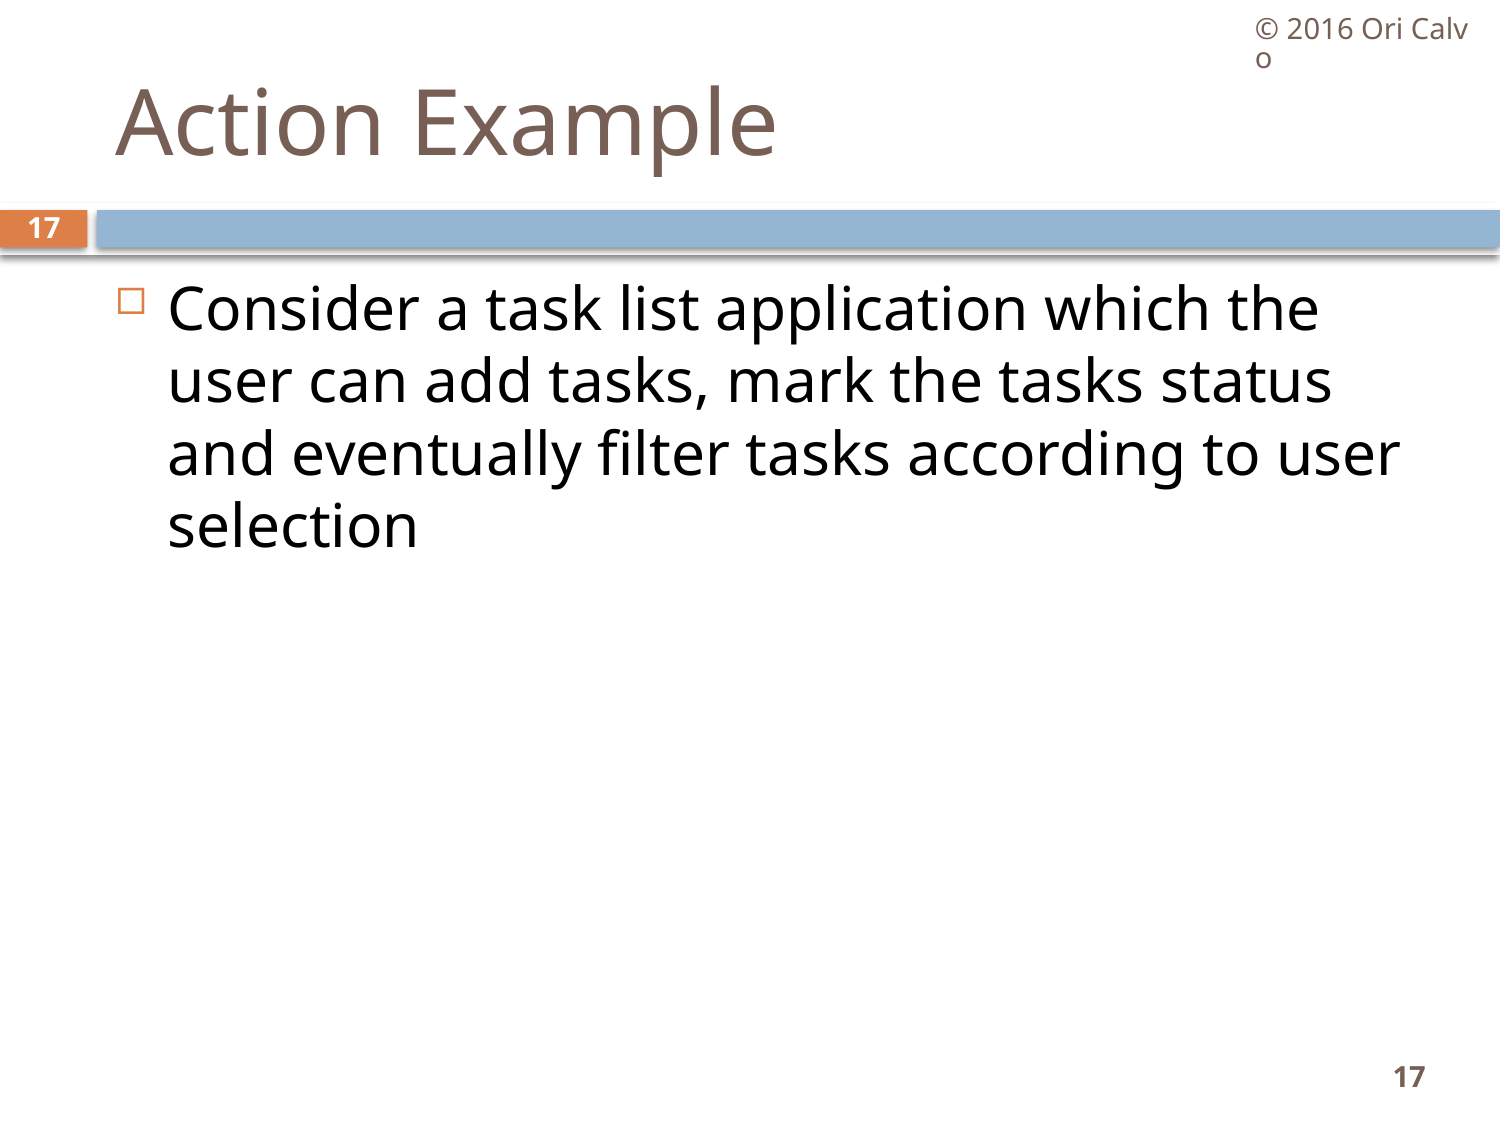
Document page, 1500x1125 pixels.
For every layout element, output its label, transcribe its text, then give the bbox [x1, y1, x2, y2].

slide_number 17 [0, 208, 88, 249]
list Consider a task list application which the user can add tasks, mark the tasks status and eventually filter tasks according to user selection [100, 262, 1438, 539]
footer © 2016 Ori Calvo [1240, 0, 1500, 60]
title Action Example [100, 37, 1438, 200]
